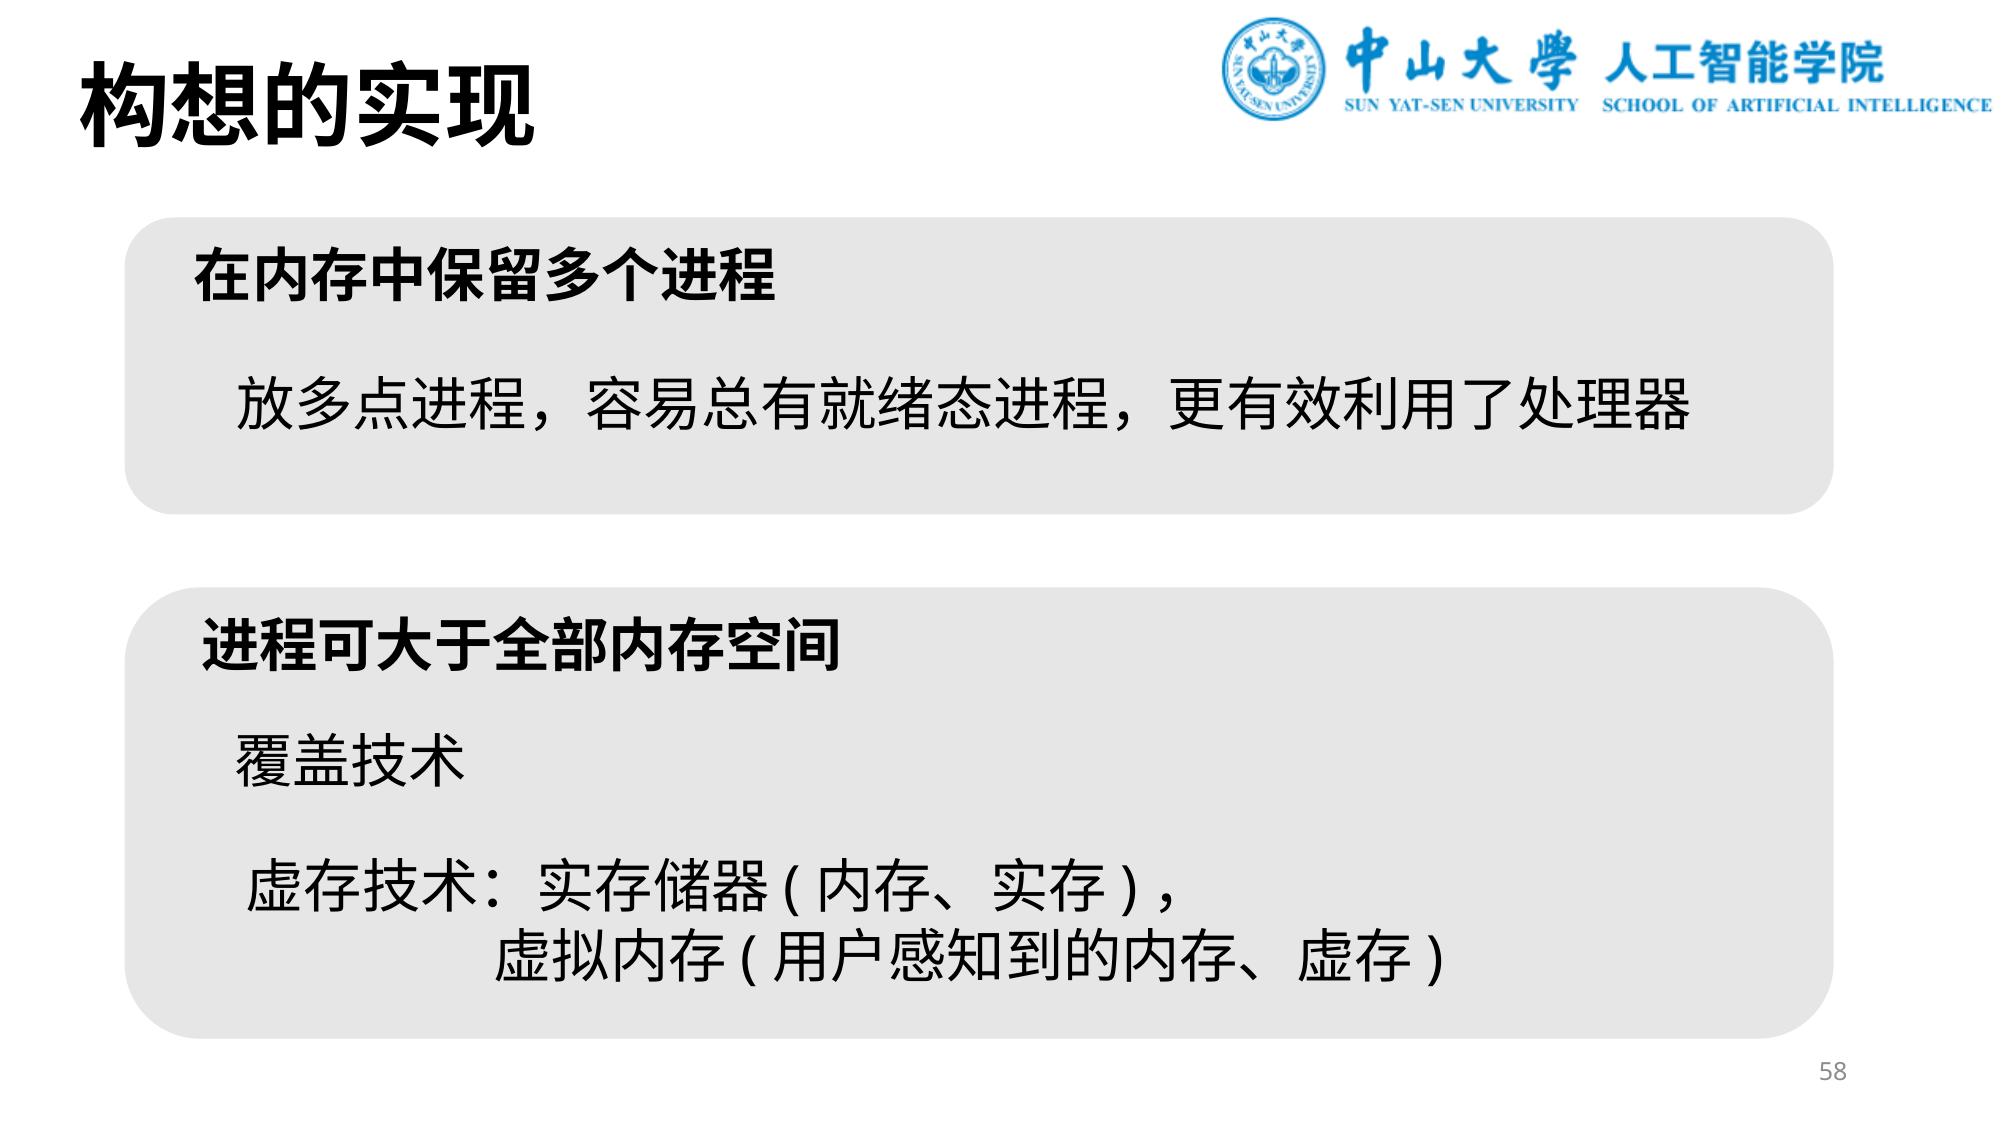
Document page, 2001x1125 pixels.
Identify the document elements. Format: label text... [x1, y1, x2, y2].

picture [0, 0, 2001, 1125]
text_box [123, 216, 1835, 516]
text_box 进程可大于全部内存空间 [186, 600, 857, 686]
text_box [123, 586, 1835, 1040]
slide_number 58 [1412, 1042, 1863, 1103]
text_box 覆盖技术 [219, 716, 483, 802]
text_box 虚存技术：实存储器(内存、实存)， 虚拟内存(用户感知到的内存、虚存) [230, 842, 1460, 997]
text_box 在内存中保留多个进程 [179, 230, 792, 316]
text_box 放多点进程，容易总有就绪态进程，更有效利用了处理器 [221, 359, 1708, 445]
title 构想的实现 [63, 46, 629, 173]
